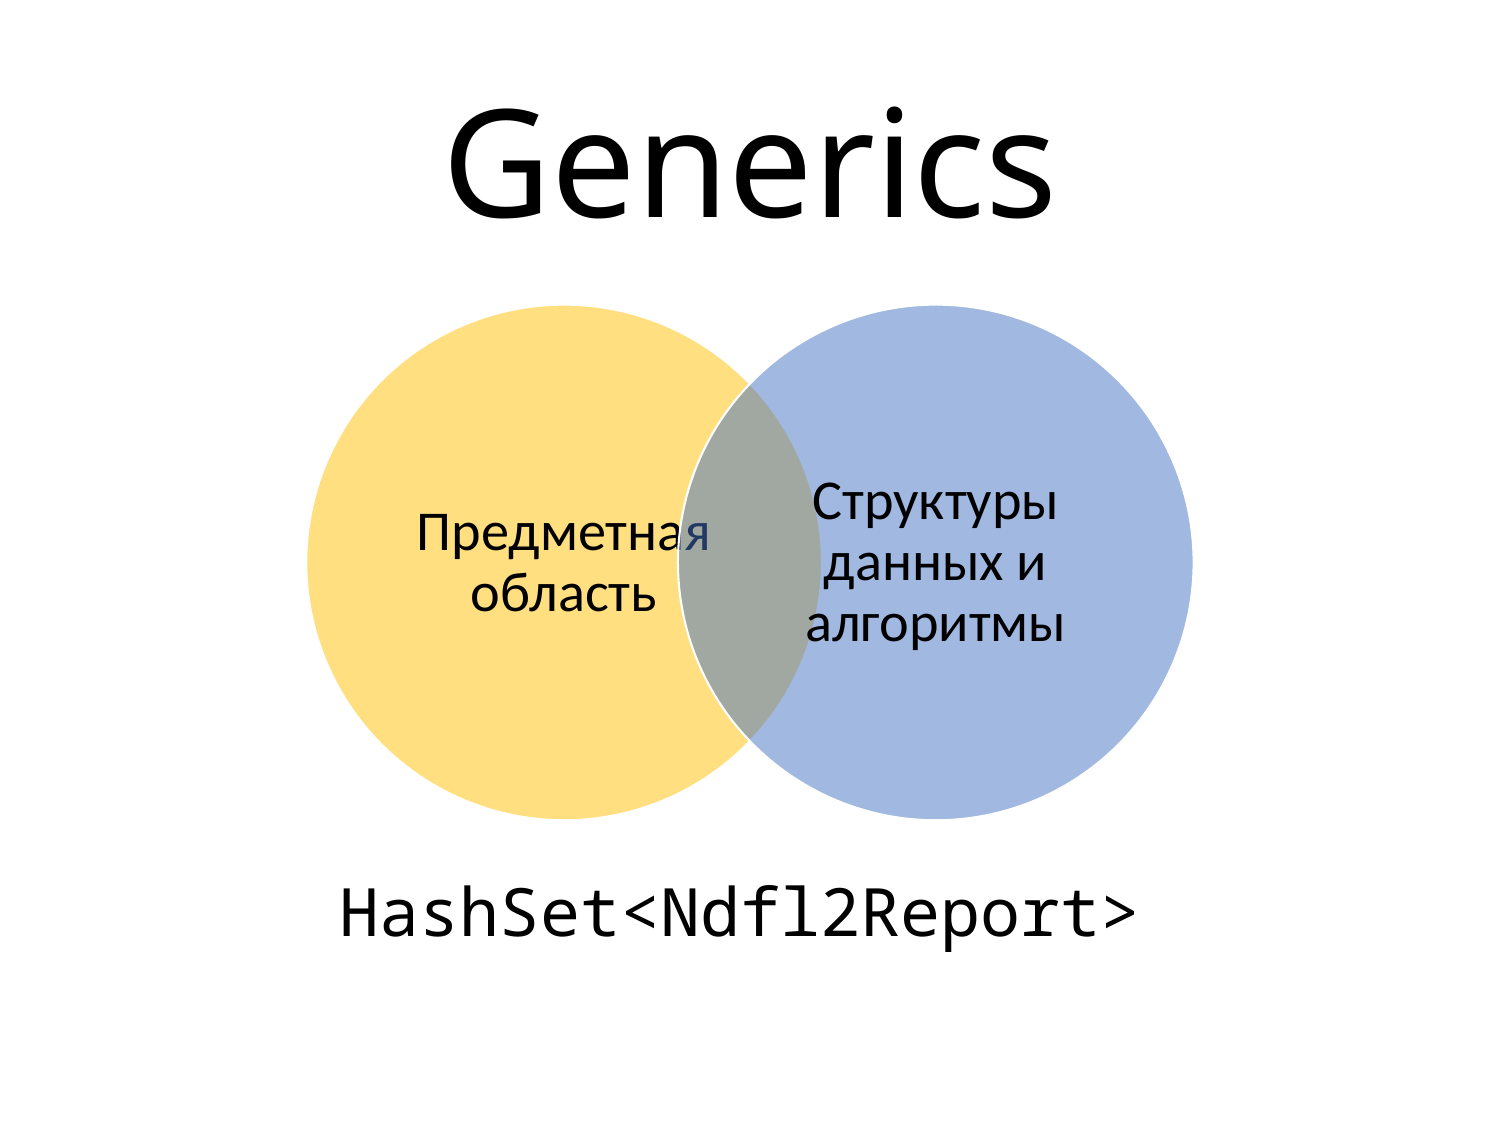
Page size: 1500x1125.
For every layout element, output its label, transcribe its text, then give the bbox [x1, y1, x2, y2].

title Generics [103, 59, 1397, 278]
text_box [285, 227, 1215, 898]
text_box HashSet<Ndfl2Report> [325, 898, 1155, 958]
